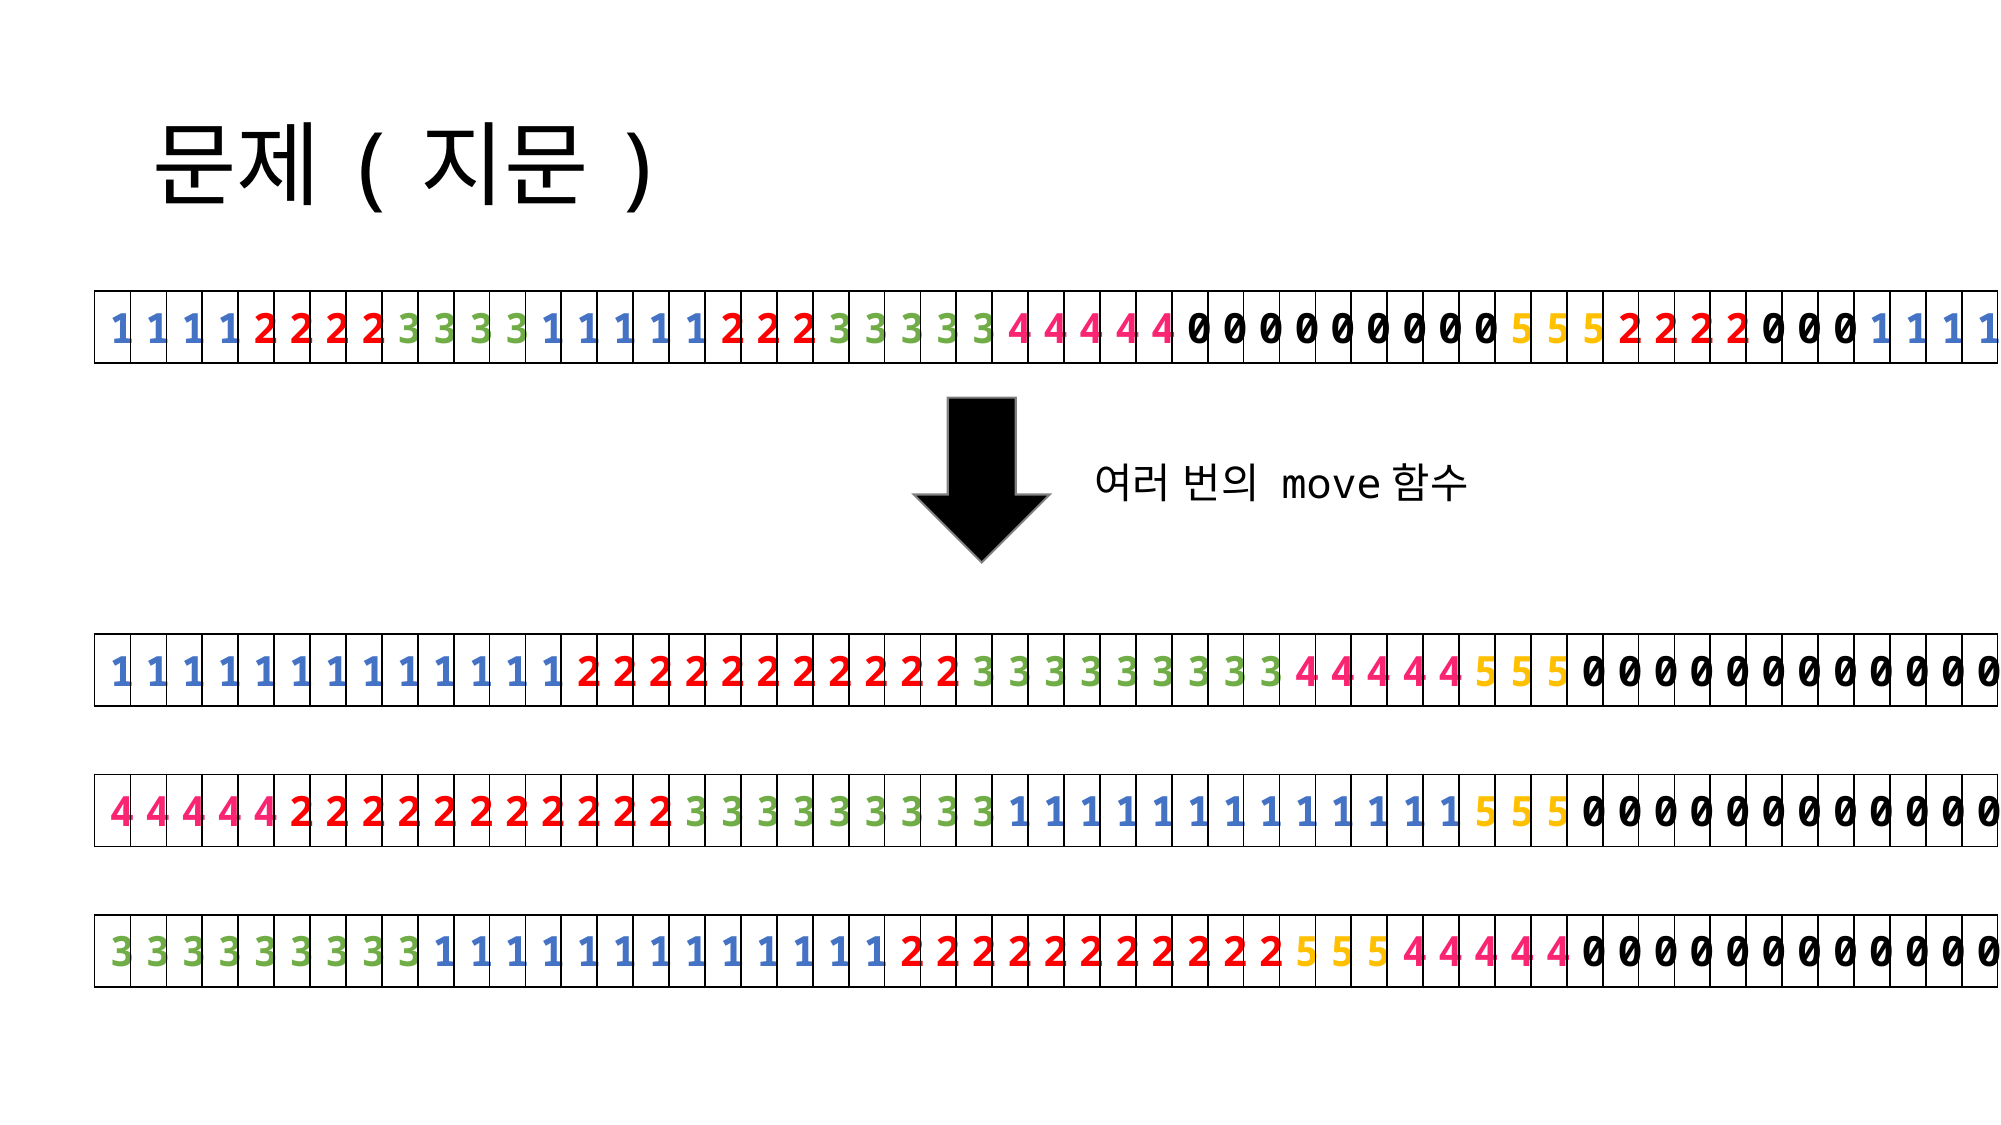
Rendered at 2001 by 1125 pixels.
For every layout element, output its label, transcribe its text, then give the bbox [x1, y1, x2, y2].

table_header 0 [1604, 916, 1638, 986]
table_header 0 [1783, 916, 1817, 986]
table_header 3 [311, 916, 345, 986]
table_header 1 [1316, 775, 1350, 846]
table_header 4 [1532, 916, 1566, 986]
table_header 4 [1316, 635, 1350, 705]
table_header 5 [1280, 916, 1315, 986]
table_header 0 [1747, 916, 1781, 986]
table_header 2 [419, 775, 453, 846]
table_header 1 [1137, 775, 1171, 846]
table_header 2 [706, 292, 740, 362]
table_header 3 [1173, 635, 1207, 705]
table_header 0 [1783, 775, 1817, 846]
table_header 2 [885, 916, 920, 986]
table_header 3 [670, 775, 704, 846]
table_header 3 [1101, 635, 1135, 705]
table_header 2 [562, 775, 596, 846]
table_header 1 [275, 635, 309, 705]
table_header 1 [167, 635, 201, 705]
table_header 1 [1280, 775, 1315, 846]
table_header 0 [1568, 775, 1602, 846]
table_header 3 [957, 775, 991, 846]
table_header 2 [850, 635, 884, 705]
table_header 5 [1568, 292, 1602, 362]
table_header 1 [562, 916, 596, 986]
table_header 2 [885, 635, 920, 705]
table_header 4 [1352, 635, 1386, 705]
table_header 0 [1819, 635, 1853, 705]
table_header 2 [275, 292, 309, 362]
table_header 0 [1173, 292, 1207, 362]
table_header 2 [347, 292, 381, 362]
table_header 1 [383, 635, 417, 705]
table_header 1 [347, 635, 381, 705]
table_header 1 [814, 916, 848, 986]
table_header 5 [1460, 775, 1494, 846]
table_header 3 [419, 292, 453, 362]
table_header 4 [1388, 635, 1422, 705]
table_header 0 [1568, 916, 1602, 986]
table_header 1 [634, 916, 668, 986]
table_header 5 [1352, 916, 1386, 986]
table_header 3 [778, 775, 812, 846]
table_header 0 [1783, 635, 1817, 705]
table_header 4 [1424, 635, 1458, 705]
table_header 1 [1891, 292, 1925, 362]
table_header 2 [921, 916, 955, 986]
table_header 2 [1604, 292, 1638, 362]
table_header 1 [490, 916, 525, 986]
table_header 1 [778, 916, 812, 986]
table_header 3 [850, 292, 884, 362]
table_header 3 [957, 292, 991, 362]
table_header 0 [1639, 635, 1674, 705]
table_header 2 [455, 775, 489, 846]
table_header 3 [814, 292, 848, 362]
table_header 1 [131, 292, 166, 362]
table_header 3 [814, 775, 848, 846]
table_header 4 [1101, 292, 1135, 362]
table_header 3 [490, 292, 525, 362]
table_header 0 [1244, 292, 1279, 362]
table_header 4 [1280, 635, 1315, 705]
table_header 2 [1173, 916, 1207, 986]
table_header 4 [1460, 916, 1494, 986]
table_header 0 [1963, 775, 1997, 846]
table_header 3 [131, 916, 166, 986]
table_header 2 [490, 775, 525, 846]
table_header 3 [993, 635, 1027, 705]
table_header 3 [383, 916, 417, 986]
table_header 0 [1460, 292, 1494, 362]
table_header 1 [1388, 775, 1422, 846]
table_header 0 [1819, 775, 1853, 846]
table_header 1 [1424, 775, 1458, 846]
table_header 2 [239, 292, 273, 362]
table_header 3 [347, 916, 381, 986]
table_header 2 [311, 292, 345, 362]
table_header 1 [1927, 292, 1961, 362]
table_header 1 [203, 635, 237, 705]
table_header 2 [1639, 292, 1674, 362]
table_header 3 [742, 775, 776, 846]
table_header 1 [490, 635, 525, 705]
table_header 0 [1891, 916, 1925, 986]
table_header 4 [1496, 916, 1530, 986]
table_header 1 [670, 292, 704, 362]
table_header 2 [993, 916, 1027, 986]
table_header 0 [1963, 916, 1997, 986]
table_header 3 [885, 775, 920, 846]
table_header 1 [1209, 775, 1243, 846]
table_header 1 [419, 635, 453, 705]
table_header 5 [1496, 775, 1530, 846]
table_header 3 [1065, 635, 1099, 705]
table_header 1 [1173, 775, 1207, 846]
table_header 2 [1244, 916, 1279, 986]
table_header 2 [526, 775, 560, 846]
title 문제(지문) [137, 59, 1863, 278]
table_header 2 [778, 292, 812, 362]
table_header 2 [1029, 916, 1063, 986]
table_header 1 [1963, 292, 1997, 362]
table_header 0 [1963, 635, 1997, 705]
table_header 2 [383, 775, 417, 846]
table_header 0 [1209, 292, 1243, 362]
table_header 0 [1927, 775, 1961, 846]
table_header 5 [1532, 775, 1566, 846]
table_header 3 [383, 292, 417, 362]
table_header 5 [1532, 292, 1566, 362]
table_header 0 [1604, 635, 1638, 705]
table_header 1 [706, 916, 740, 986]
table_header 0 [1639, 775, 1674, 846]
table_header 1 [526, 635, 560, 705]
table_header 2 [1711, 292, 1745, 362]
table_header 5 [1460, 635, 1494, 705]
table_header 4 [1388, 916, 1422, 986]
table_header 1 [419, 916, 453, 986]
table_header 2 [1101, 916, 1135, 986]
table_header 3 [1029, 635, 1063, 705]
table_header 3 [850, 775, 884, 846]
table_header 5 [1316, 916, 1350, 986]
table_header 4 [167, 775, 201, 846]
table_header 3 [275, 916, 309, 986]
text_box 여러 번의 move함수 [1079, 449, 1484, 515]
table_header 1 [526, 292, 560, 362]
table_header 1 [95, 635, 130, 705]
table_header 4 [1424, 916, 1458, 986]
table_header 3 [95, 916, 130, 986]
table_header 2 [347, 775, 381, 846]
table_header 1 [239, 635, 273, 705]
table_header 2 [634, 635, 668, 705]
table_header 1 [311, 635, 345, 705]
table_header 1 [1244, 775, 1279, 846]
table_header 1 [455, 916, 489, 986]
table_header 0 [1891, 635, 1925, 705]
table_header 3 [957, 635, 991, 705]
table_header 2 [598, 775, 632, 846]
table_header 3 [1209, 635, 1243, 705]
table_header 1 [670, 916, 704, 986]
table_header 2 [778, 635, 812, 705]
table_header 1 [1065, 775, 1099, 846]
table_header 2 [1137, 916, 1171, 986]
table_header 4 [1137, 292, 1171, 362]
table_header 0 [1568, 635, 1602, 705]
table_header 0 [1819, 292, 1853, 362]
table_header 3 [203, 916, 237, 986]
table_header 3 [1244, 635, 1279, 705]
table_header 0 [1927, 635, 1961, 705]
table_header 1 [1352, 775, 1386, 846]
table_header 0 [1711, 916, 1745, 986]
table_header 2 [670, 635, 704, 705]
table_header 0 [1675, 635, 1709, 705]
table_header 2 [957, 916, 991, 986]
table_header 4 [239, 775, 273, 846]
table_header 2 [742, 635, 776, 705]
table_header 2 [275, 775, 309, 846]
table_header 4 [1029, 292, 1063, 362]
table_header 1 [598, 916, 632, 986]
table_header 1 [993, 775, 1027, 846]
table_header 0 [1819, 916, 1853, 986]
table_header 5 [1496, 635, 1530, 705]
table_header 5 [1496, 292, 1530, 362]
table_header 0 [1927, 916, 1961, 986]
table_header 3 [921, 775, 955, 846]
text_box [911, 396, 1053, 564]
table_header 0 [1316, 292, 1350, 362]
table_header 2 [562, 635, 596, 705]
table_header 0 [1388, 292, 1422, 362]
table_header 1 [850, 916, 884, 986]
table_header 1 [95, 292, 130, 362]
table_header 4 [95, 775, 130, 846]
table_header 0 [1747, 292, 1781, 362]
table_header 0 [1855, 635, 1889, 705]
table_header 1 [1029, 775, 1063, 846]
table_header 0 [1747, 775, 1781, 846]
table_header 1 [1101, 775, 1135, 846]
table_header 3 [455, 292, 489, 362]
table_header 1 [131, 635, 166, 705]
table_header 2 [921, 635, 955, 705]
table_header 0 [1711, 775, 1745, 846]
table_header 0 [1280, 292, 1315, 362]
table_header 2 [706, 635, 740, 705]
table_header 5 [1532, 635, 1566, 705]
table_header 2 [1675, 292, 1709, 362]
table_header 3 [1137, 635, 1171, 705]
table_header 2 [742, 292, 776, 362]
table_header 3 [706, 775, 740, 846]
table_header 4 [993, 292, 1027, 362]
table_header 0 [1604, 775, 1638, 846]
table_header 1 [634, 292, 668, 362]
table_header 1 [598, 292, 632, 362]
table_header 1 [455, 635, 489, 705]
table_header 1 [526, 916, 560, 986]
table_header 0 [1639, 916, 1674, 986]
table_header 1 [167, 292, 201, 362]
table_header 3 [167, 916, 201, 986]
table_header 1 [562, 292, 596, 362]
table_header 0 [1855, 916, 1889, 986]
table_header 1 [203, 292, 237, 362]
table_header 4 [131, 775, 166, 846]
table_header 1 [1855, 292, 1889, 362]
table_header 1 [742, 916, 776, 986]
table_header 3 [885, 292, 920, 362]
table_header 0 [1711, 635, 1745, 705]
table_header 0 [1675, 775, 1709, 846]
table_header 0 [1891, 775, 1925, 846]
table_header 3 [921, 292, 955, 362]
table_header 2 [1065, 916, 1099, 986]
table_header 0 [1675, 916, 1709, 986]
table_header 0 [1352, 292, 1386, 362]
table_header 4 [203, 775, 237, 846]
table_header 4 [1065, 292, 1099, 362]
table_header 2 [814, 635, 848, 705]
table_header 2 [634, 775, 668, 846]
table_header 0 [1747, 635, 1781, 705]
table_header 0 [1783, 292, 1817, 362]
table_header 2 [598, 635, 632, 705]
table_header 2 [311, 775, 345, 846]
table_header 0 [1424, 292, 1458, 362]
table_header 2 [1209, 916, 1243, 986]
table_header 0 [1855, 775, 1889, 846]
table_header 3 [239, 916, 273, 986]
